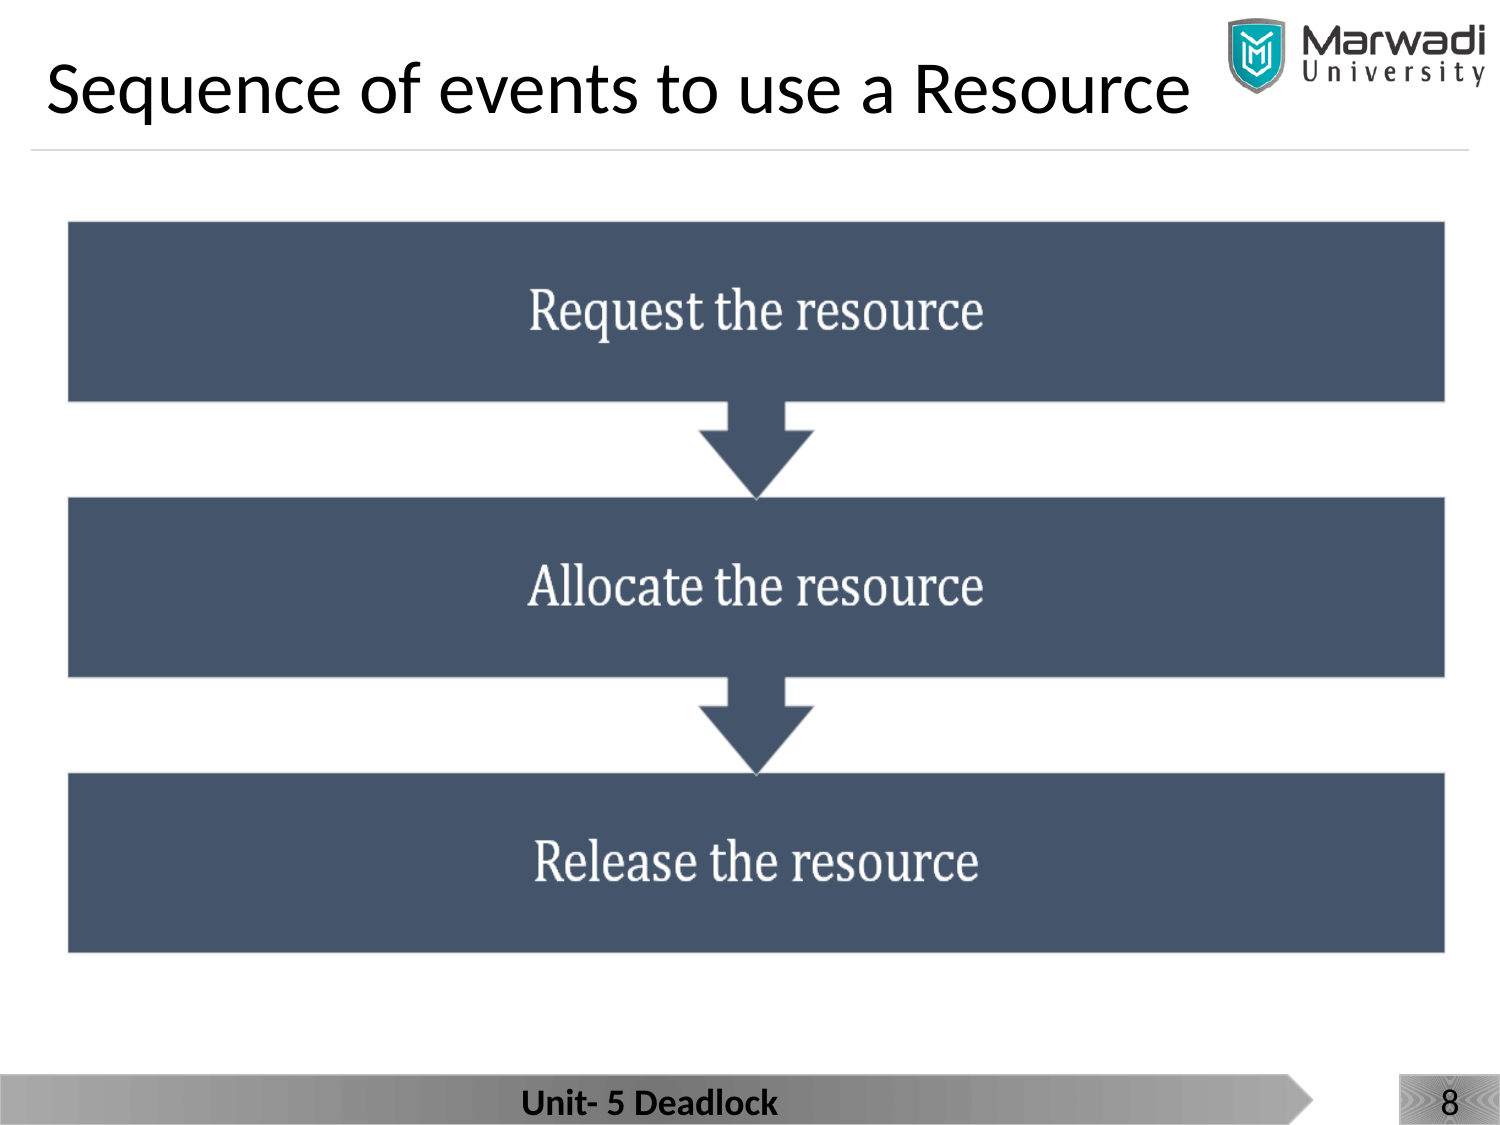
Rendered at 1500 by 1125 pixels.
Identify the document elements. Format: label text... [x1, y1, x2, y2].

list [49, 212, 1463, 963]
title Sequence of events to use a Resource [31, 17, 1469, 150]
picture [1212, 0, 1500, 113]
